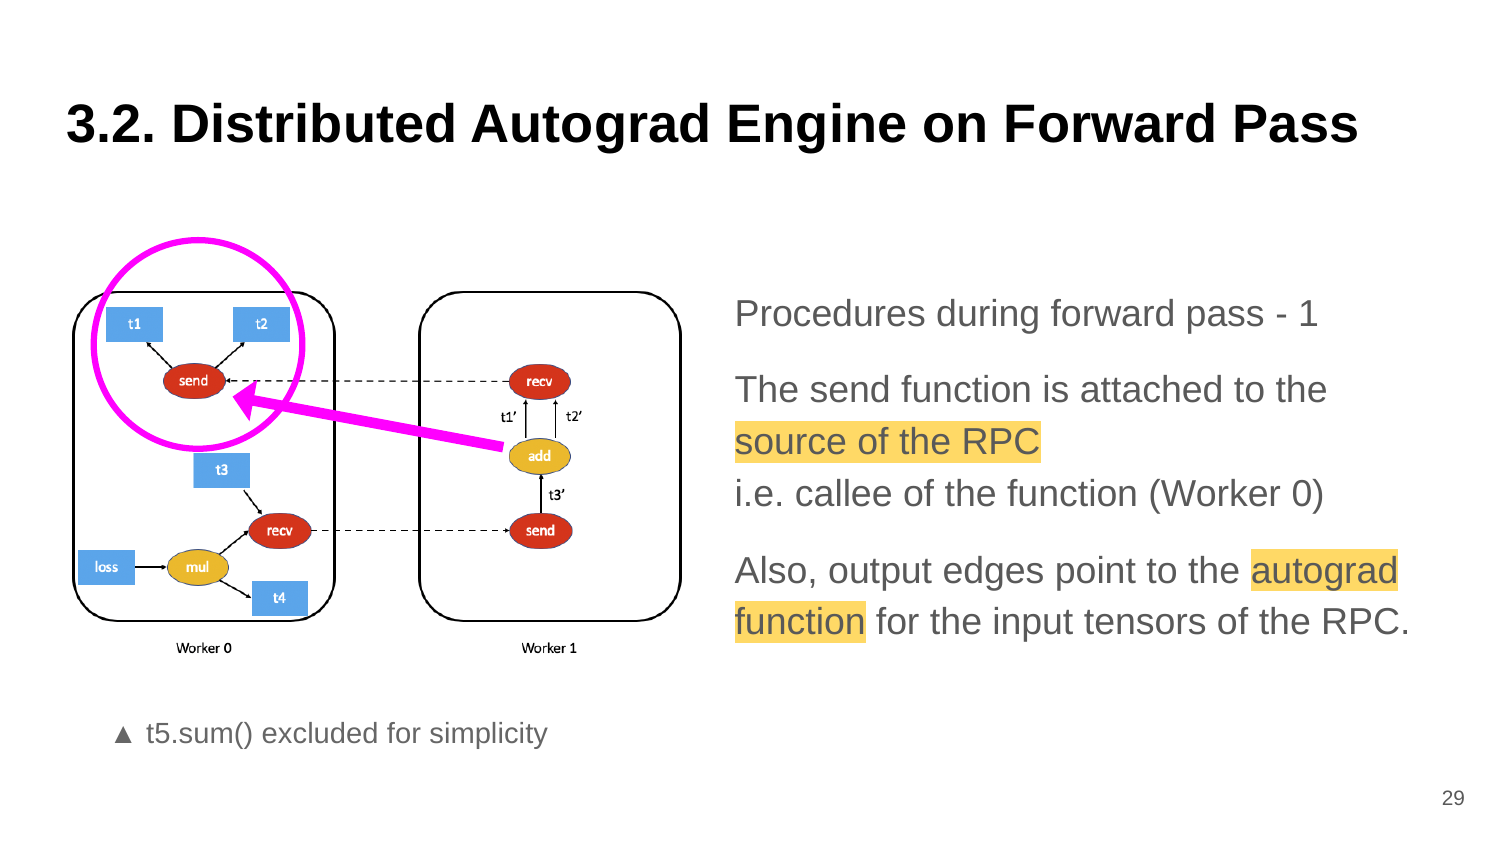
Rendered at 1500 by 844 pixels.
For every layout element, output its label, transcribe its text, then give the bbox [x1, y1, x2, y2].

text_box ▲ t5.sum() excluded for simplicity [93, 699, 586, 765]
slide_number ‹#› [1389, 764, 1480, 830]
text_box [130, 240, 266, 265]
title 3.2. Distributed Autograd Engine on Forward Pass [51, 72, 1449, 167]
list Procedures during forward pass - 1 The send function is attached to the source of the RPC i.e. callee of the function (Worker 0) Also, output edges point to the autograd function for the input tensors of the RPC. [719, 266, 1449, 750]
picture [33, 266, 720, 672]
